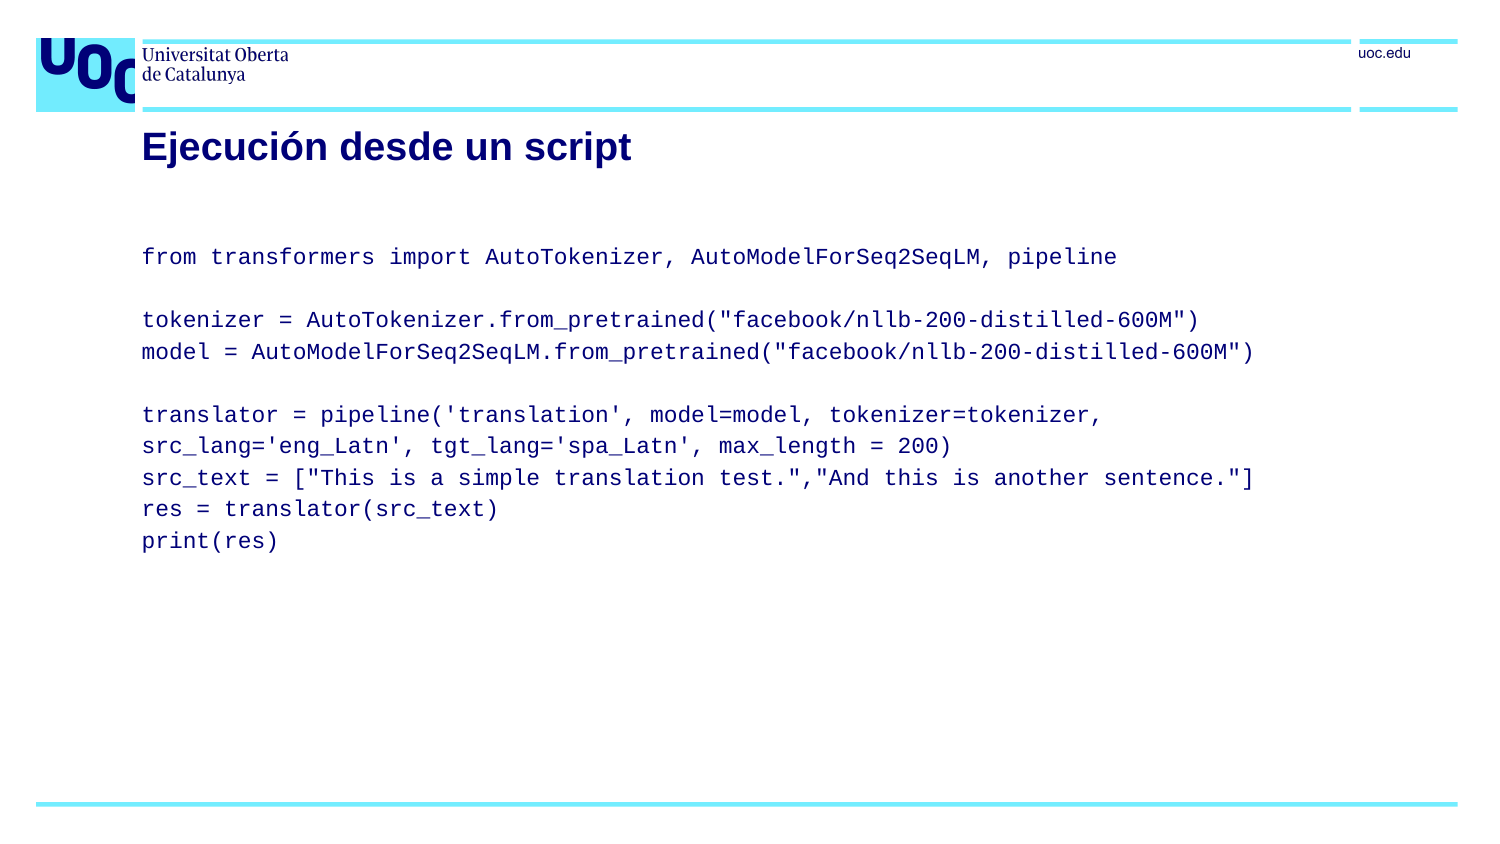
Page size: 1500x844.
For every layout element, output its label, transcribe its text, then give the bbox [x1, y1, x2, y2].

title Ejecución desde un script [126, 106, 1353, 235]
list from transformers import AutoTokenizer, AutoModelForSeq2SeqLM, pipeline tokenizer = AutoTokenizer.from_pretrained("facebook/nllb-200-distilled-600M") model = AutoModelForSeq2SeqLM.from_pretrained("facebook/nllb-200-distilled-600M") translator = pipeline('translation', model=model, tokenizer=tokenizer, src_lang='eng_Latn', tgt_lang='spa_Latn', max_length = 200) src_text = ["This is a simple translation test.","And this is another sentence."] res = translator(src_text) print(res) [126, 222, 1309, 699]
picture [36, 38, 135, 112]
picture [142, 47, 288, 84]
picture [1359, 47, 1410, 58]
